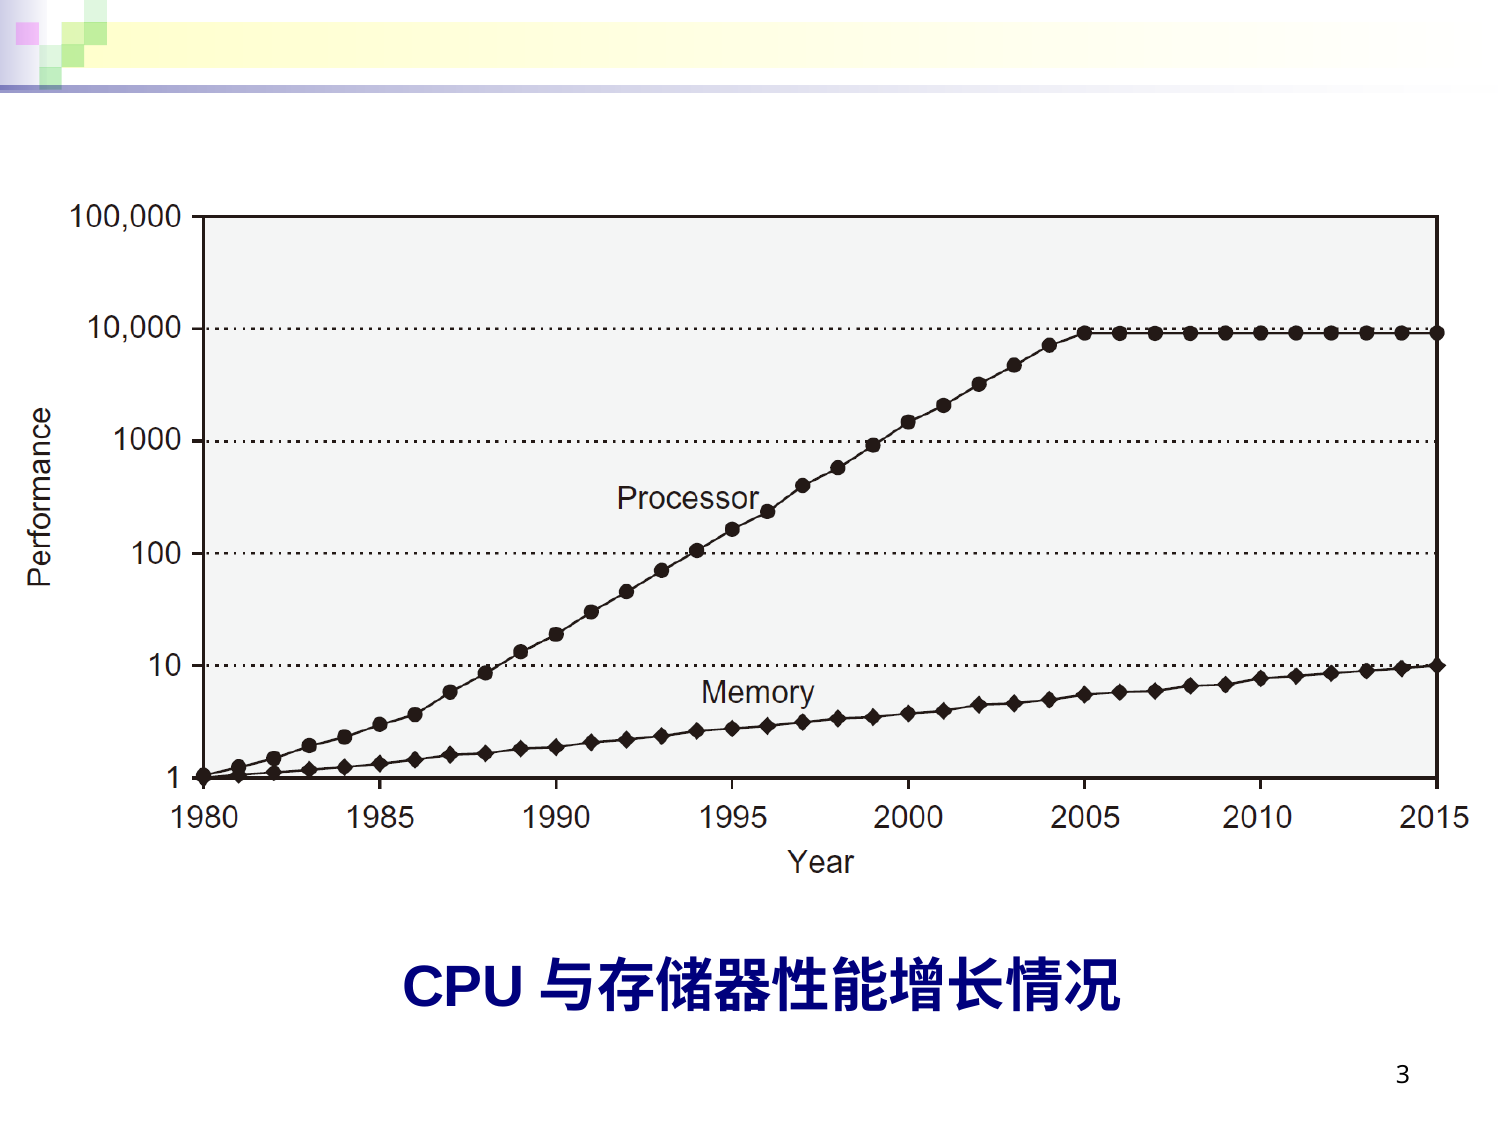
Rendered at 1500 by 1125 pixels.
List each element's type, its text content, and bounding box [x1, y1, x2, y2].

picture [17, 195, 1477, 883]
text_box CPU与存储器性能增长情况 [64, 940, 1459, 1026]
slide_number 3 [1074, 1026, 1426, 1101]
